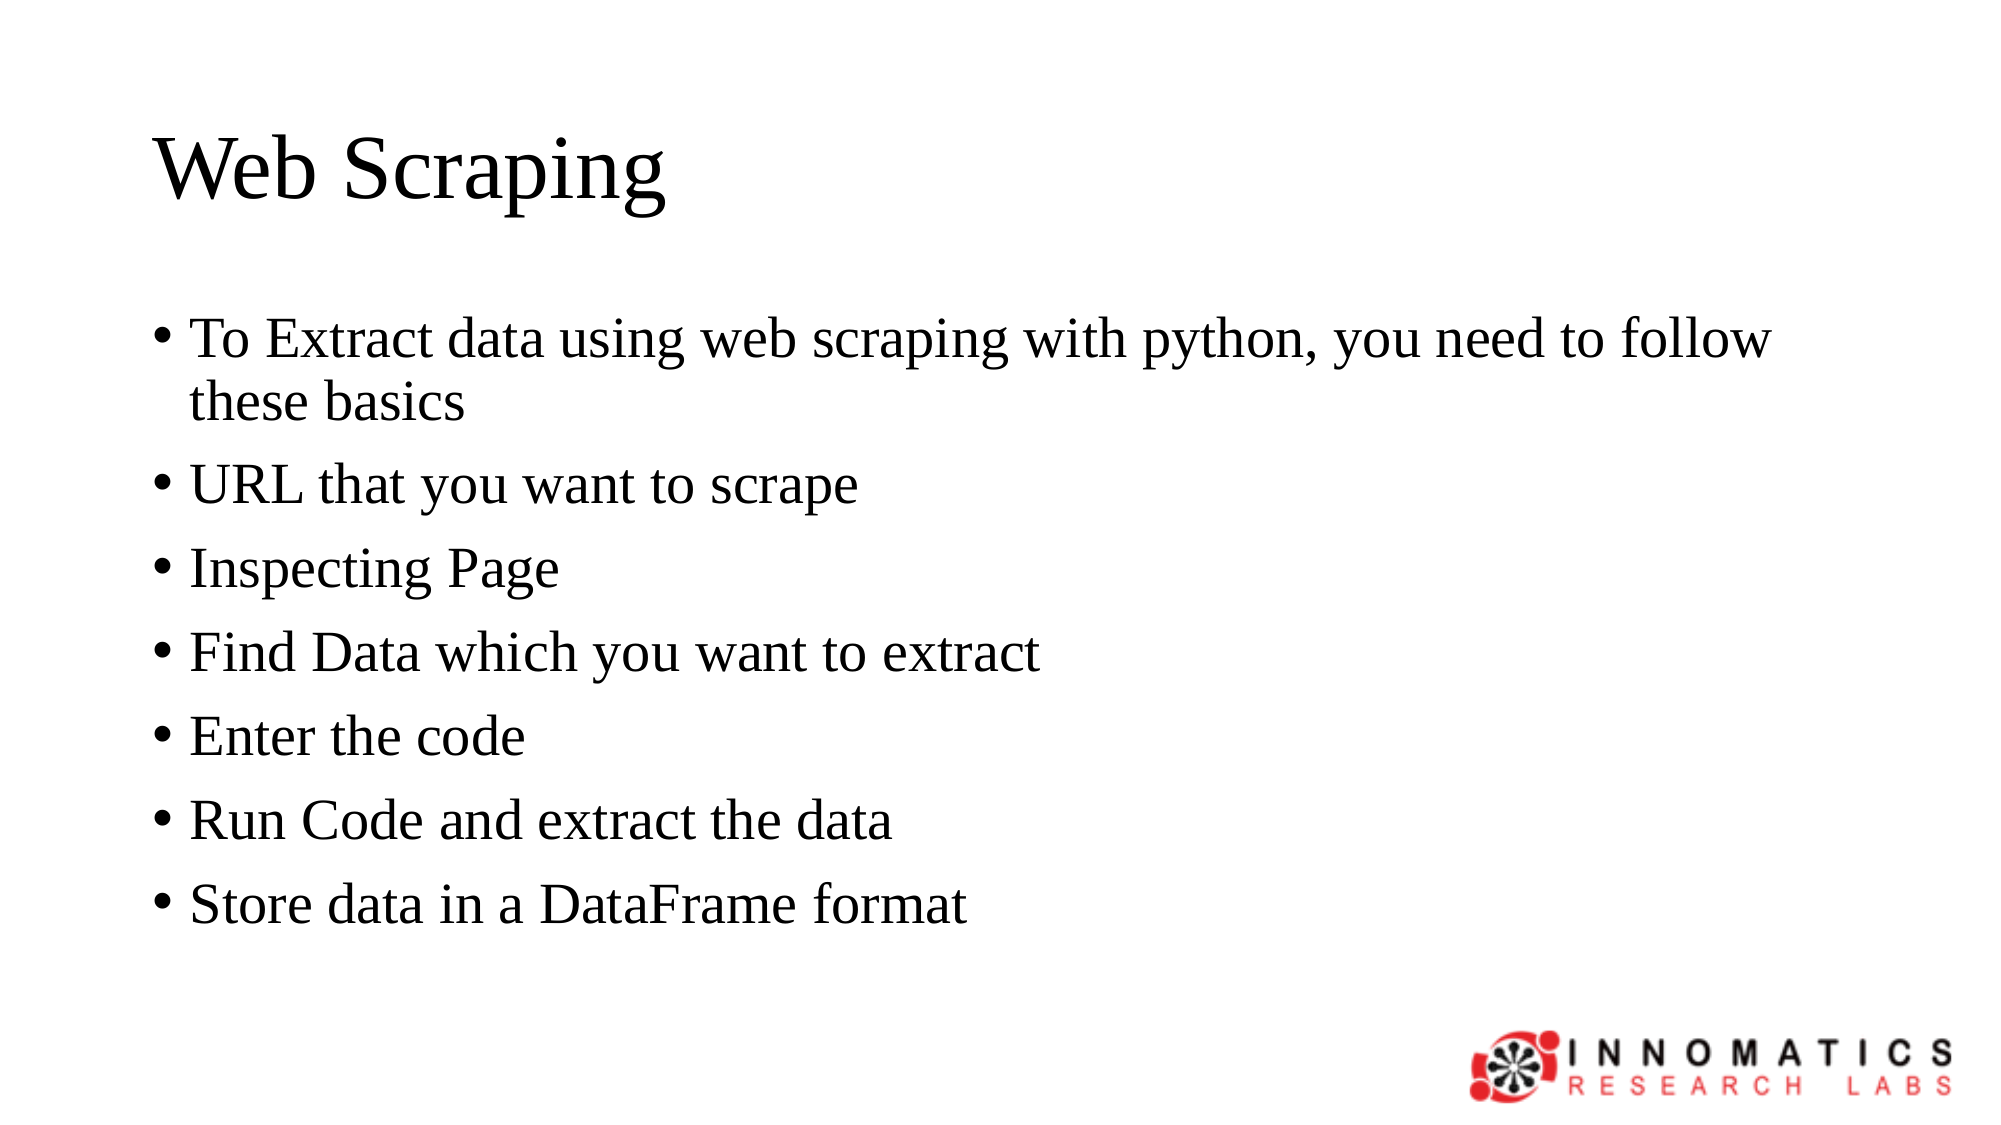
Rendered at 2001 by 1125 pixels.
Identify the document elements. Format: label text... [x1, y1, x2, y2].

list To Extract data using web scraping with python, you need to follow these basics URL that you want to scrape Inspecting Page Find Data which you want to extract Enter the code Run Code and extract the data Store data in a DataFrame format [137, 299, 1863, 1014]
title Web Scraping [137, 59, 1863, 278]
picture [1445, 1014, 1975, 1125]
